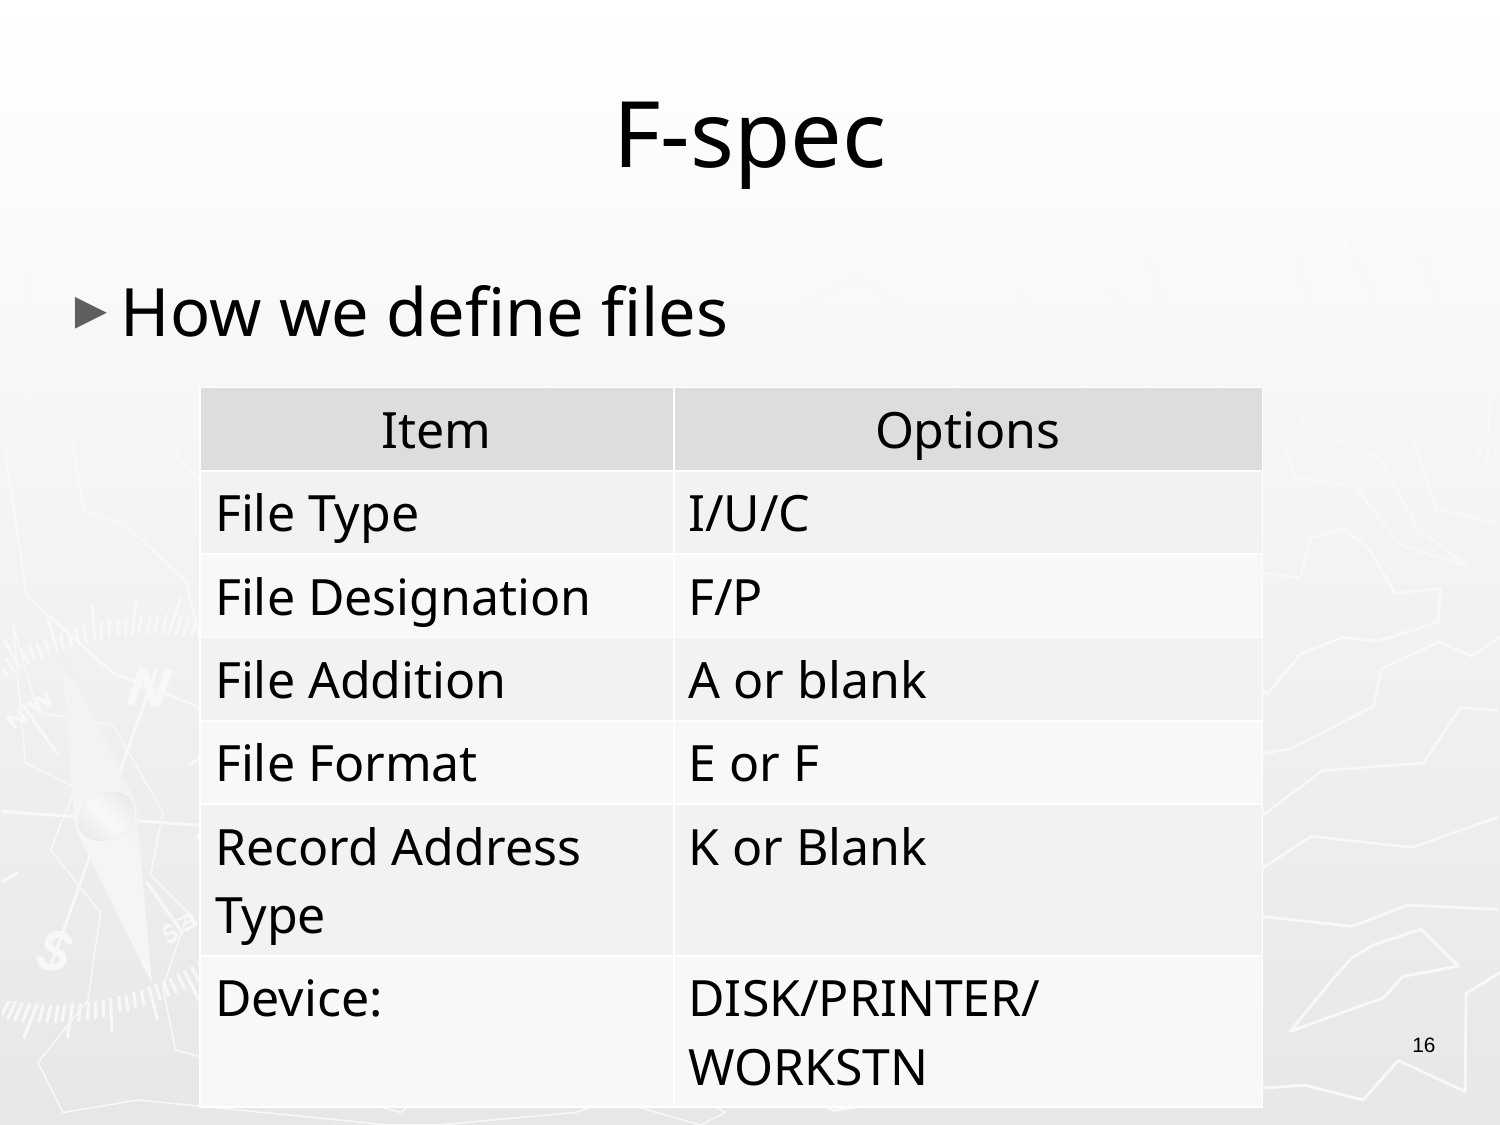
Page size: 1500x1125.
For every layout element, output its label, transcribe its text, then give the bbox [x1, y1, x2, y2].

table_header Item [201, 388, 673, 470]
title F-spec [49, 37, 1451, 225]
table_header Options [675, 388, 1262, 470]
table_cell Record Address Type [201, 805, 673, 955]
table_cell DISK/PRINTER/WORKSTN [675, 957, 1262, 1106]
table_cell File Addition [201, 638, 673, 720]
slide_number 16 [1263, 1024, 1451, 1103]
table_cell E or F [675, 722, 1262, 803]
table_cell File Type [201, 472, 673, 553]
table_cell I/U/C [675, 472, 1262, 553]
list How we define files [49, 262, 1451, 1001]
table_cell K or Blank [675, 805, 1262, 955]
table_cell File Designation [201, 555, 673, 637]
table_cell A or blank [675, 638, 1262, 720]
table_cell Device: [201, 957, 673, 1106]
table_cell File Format [201, 722, 673, 803]
table_cell F/P [675, 555, 1262, 637]
